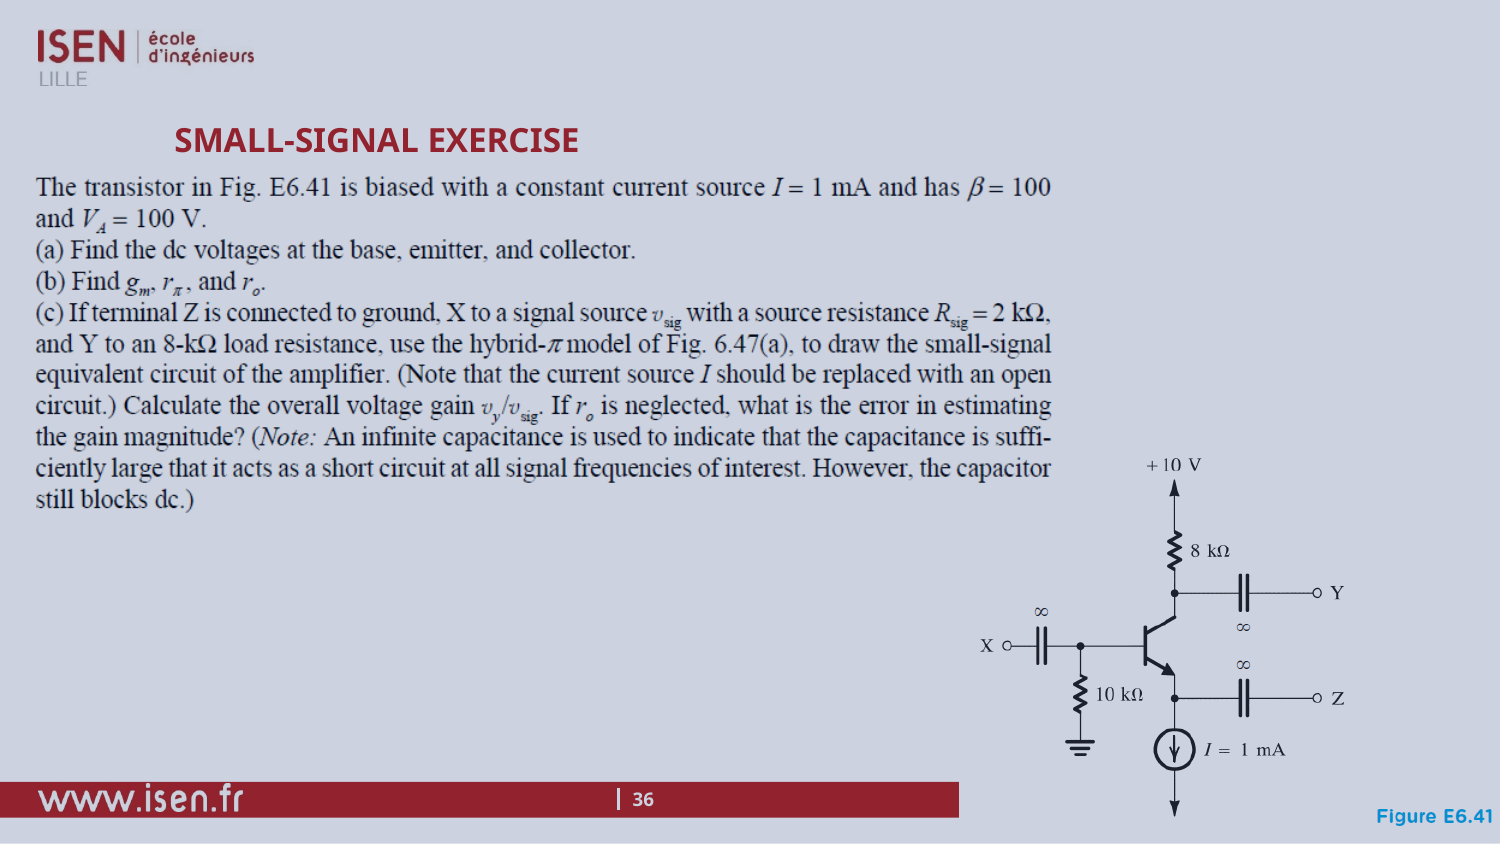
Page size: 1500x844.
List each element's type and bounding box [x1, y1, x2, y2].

list [959, 445, 1500, 832]
picture [29, 173, 1068, 513]
text_box [0, 0, 1500, 844]
